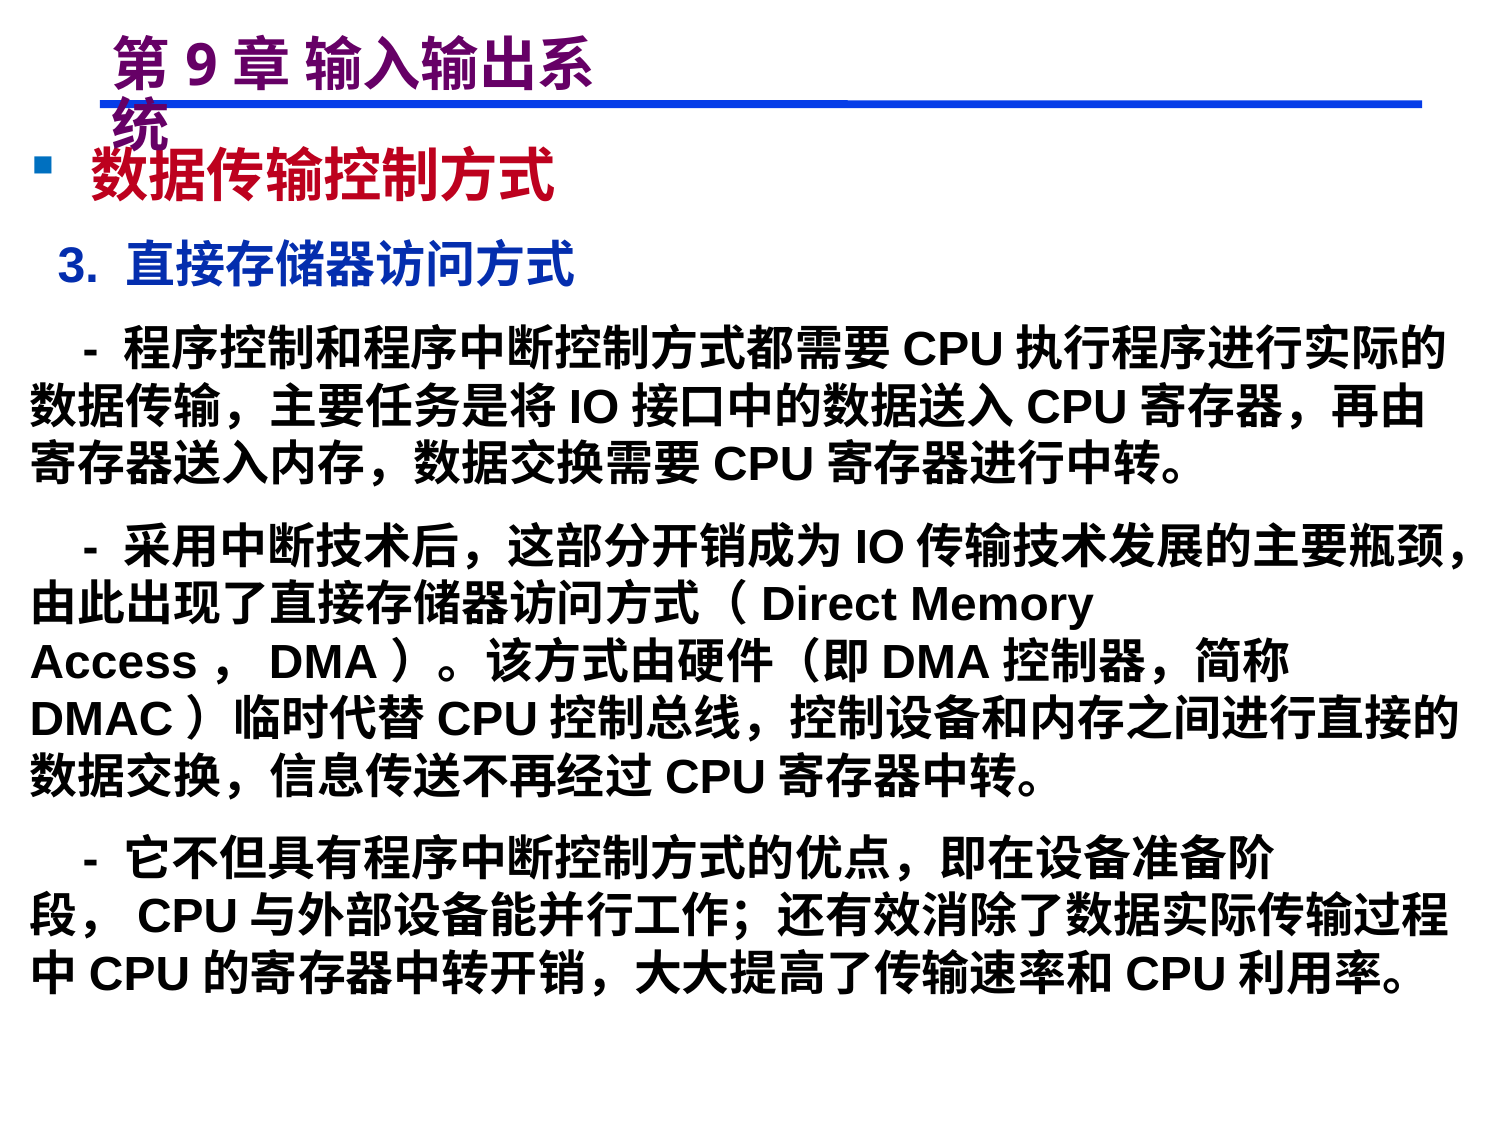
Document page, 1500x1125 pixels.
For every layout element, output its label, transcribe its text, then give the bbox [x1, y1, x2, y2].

title 第9章 输入输出系统 [100, 32, 651, 230]
subtitle 数据传输控制方式 3. 直接存储器访问方式 - 程序控制和程序中断控制方式都需要CPU执行程序进行实际的数据传输，主要任务是将IO接口中的数据送入CPU寄存器，再由寄存器送入内存，数据交换需要CPU寄存器进行中转。 - 采用中断技术后，这部分开销成为IO传输技术发展的主要瓶颈，由此出现了直接存储器访问方式（Direct Memory Access，DMA）。该方式由硬件（即DMA控制器，简称DMAC）临时代替CPU控制总线，控制设备和内存之间进行直接的数据交换，信息传送不再经过CPU寄存器中转。 - 它不但具有程序中断控制方式的优点，即在设备准备阶段，CPU与外部设备能并行工作；还有效消除了数据实际传输过程中CPU的寄存器中转开销，大大提高了传输速率和CPU利用率。 [14, 129, 1485, 1027]
